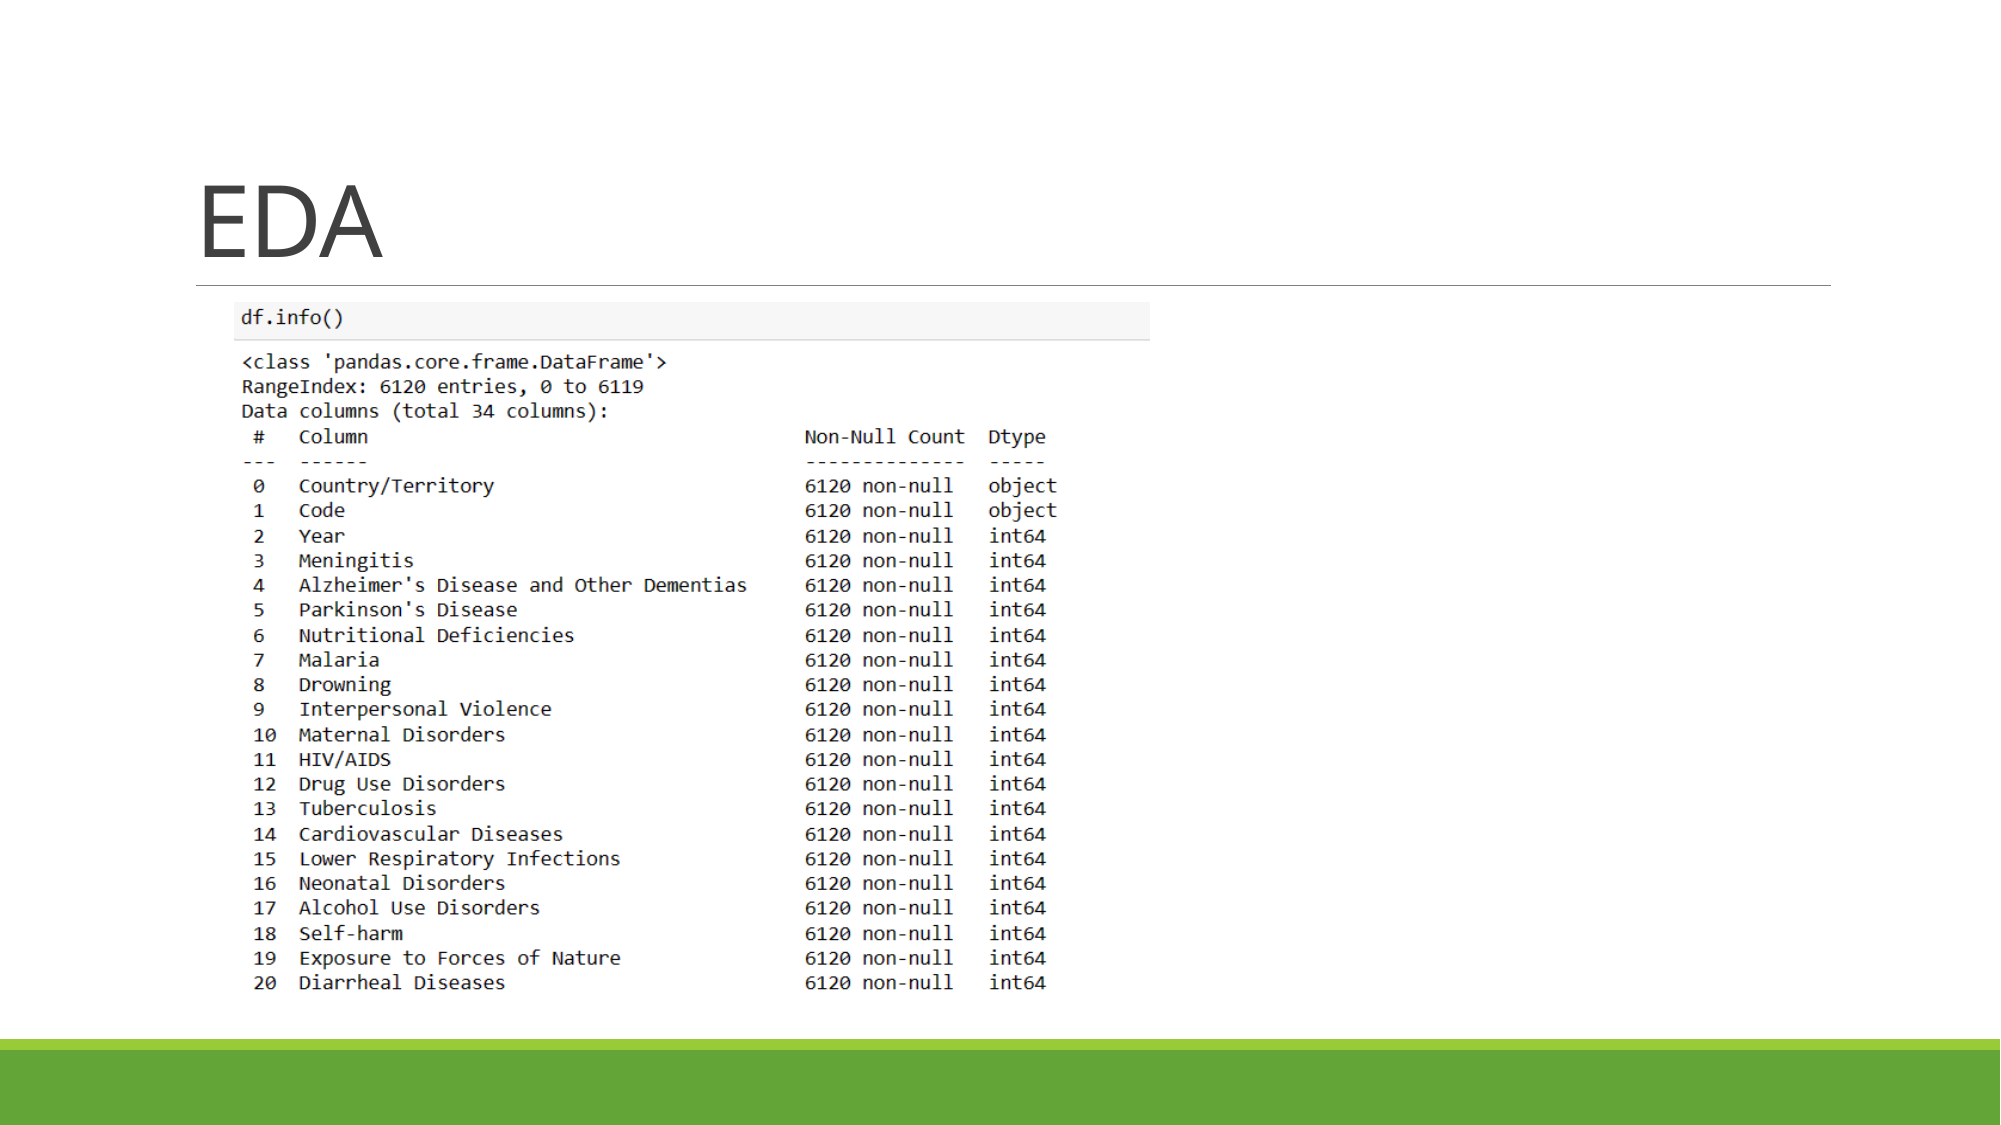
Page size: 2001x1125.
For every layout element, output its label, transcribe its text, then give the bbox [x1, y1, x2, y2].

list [233, 302, 1150, 994]
title EDA [180, 47, 1830, 285]
